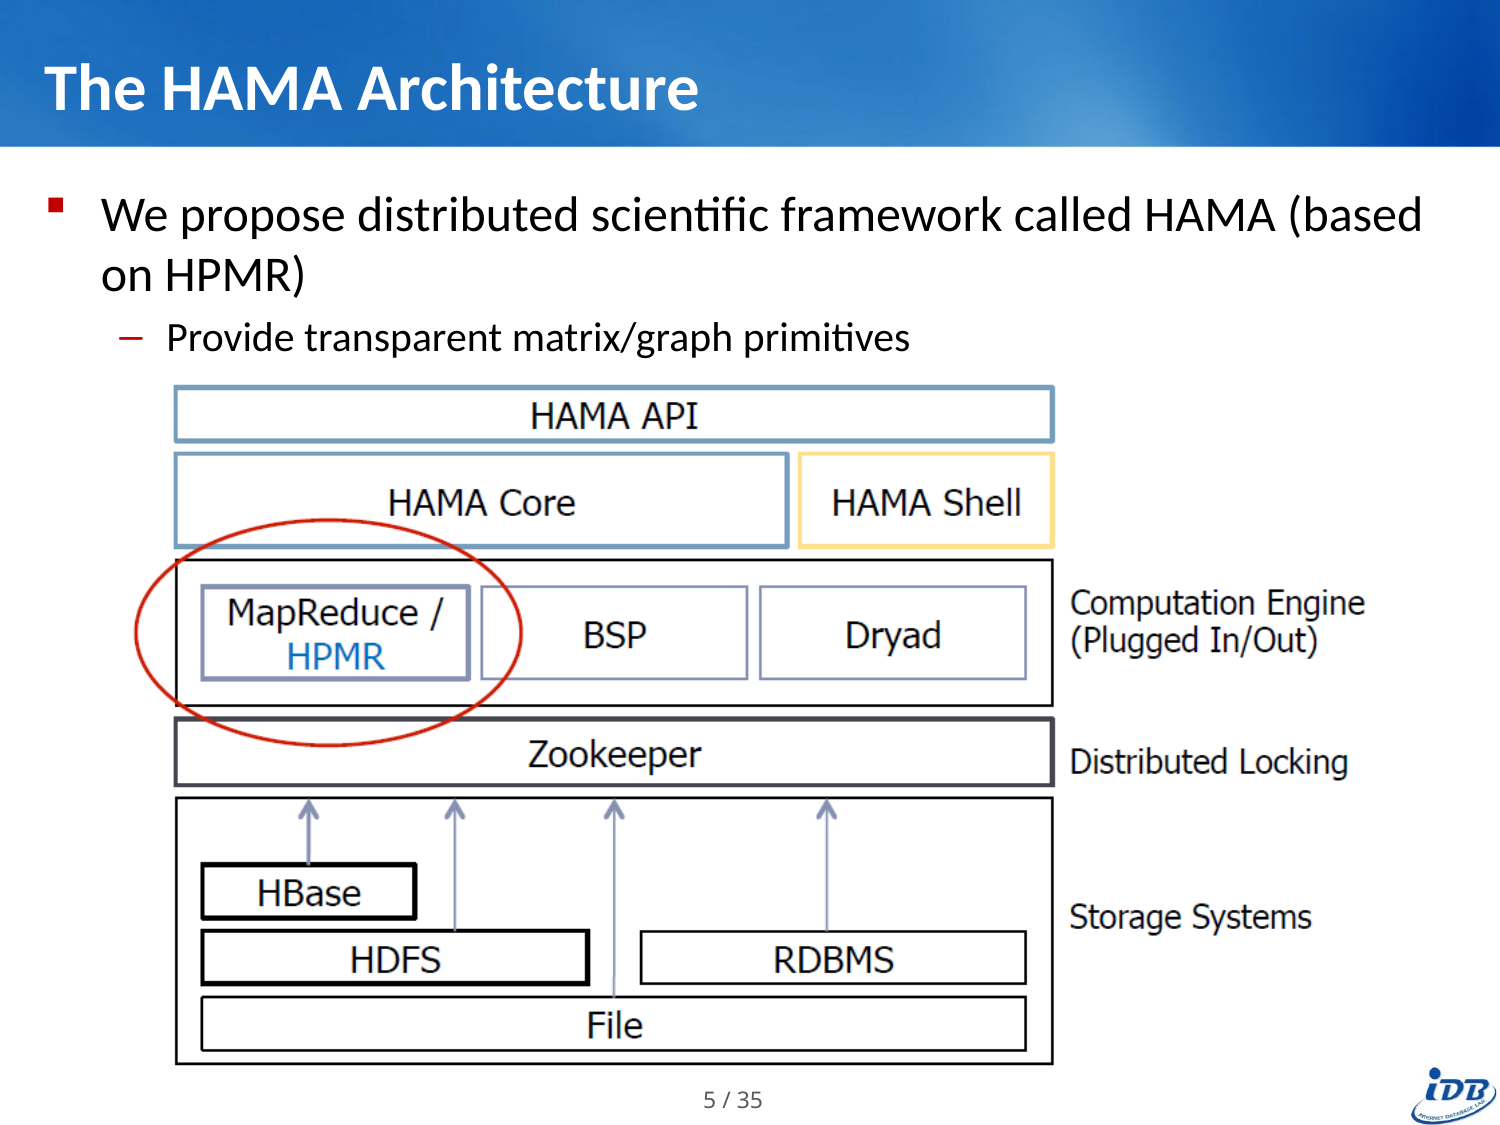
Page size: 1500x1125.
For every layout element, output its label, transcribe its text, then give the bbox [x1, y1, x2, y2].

title The HAMA Architecture [29, 19, 1471, 149]
picture [0, 0, 1500, 1125]
list We propose distributed scientific framework called HAMA (based on HPMR) Provide transparent matrix/graph primitives [29, 174, 1471, 1071]
